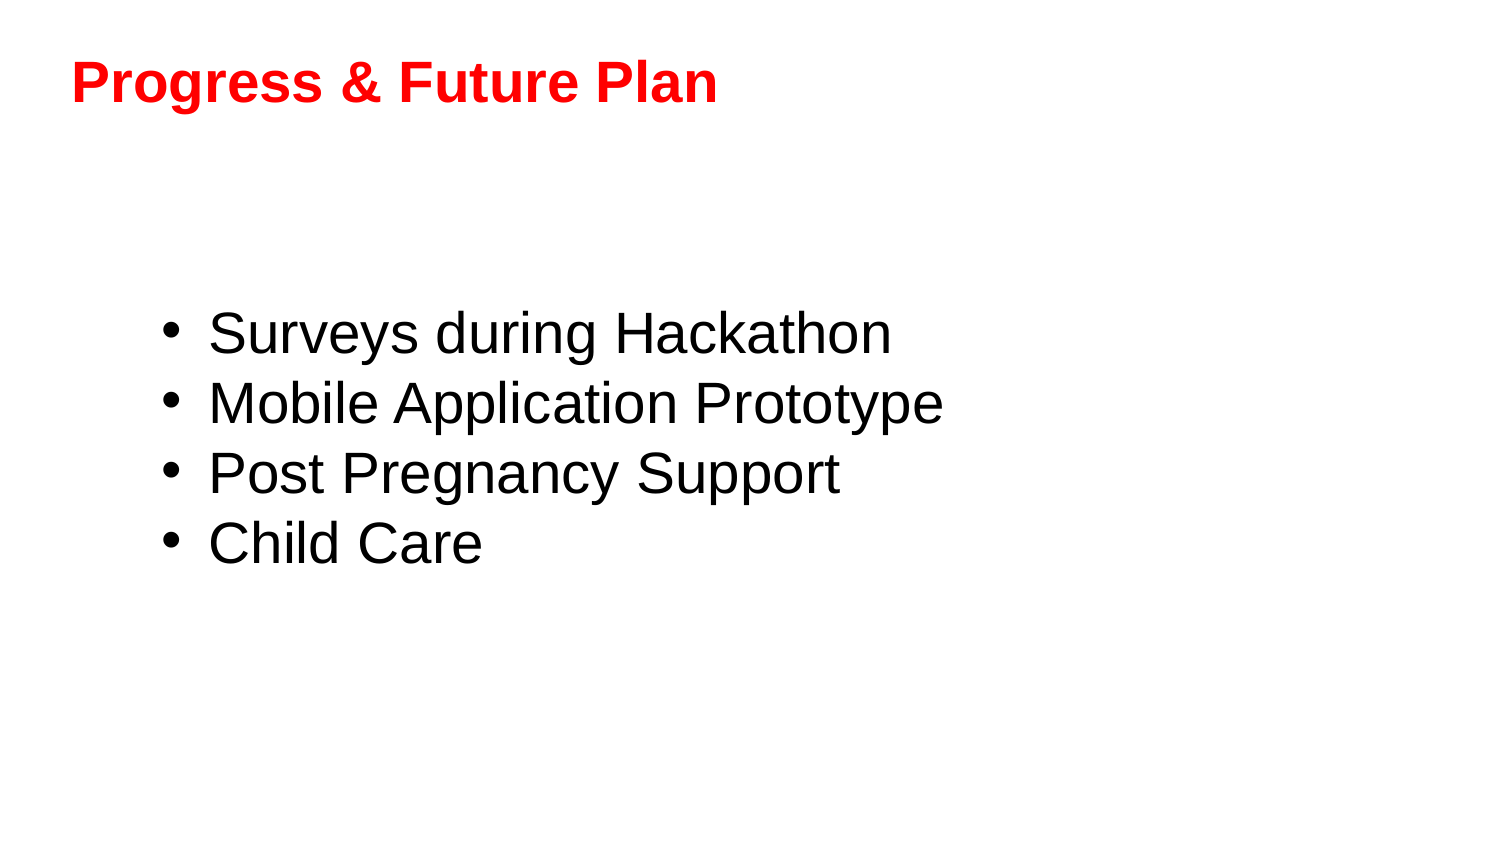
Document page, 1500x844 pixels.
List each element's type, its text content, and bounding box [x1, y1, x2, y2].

text_box Surveys during Hackathon Mobile Application Prototype Post Pregnancy Support Child Care [146, 287, 961, 652]
subtitle Progress & Future Plan [0, 29, 837, 160]
